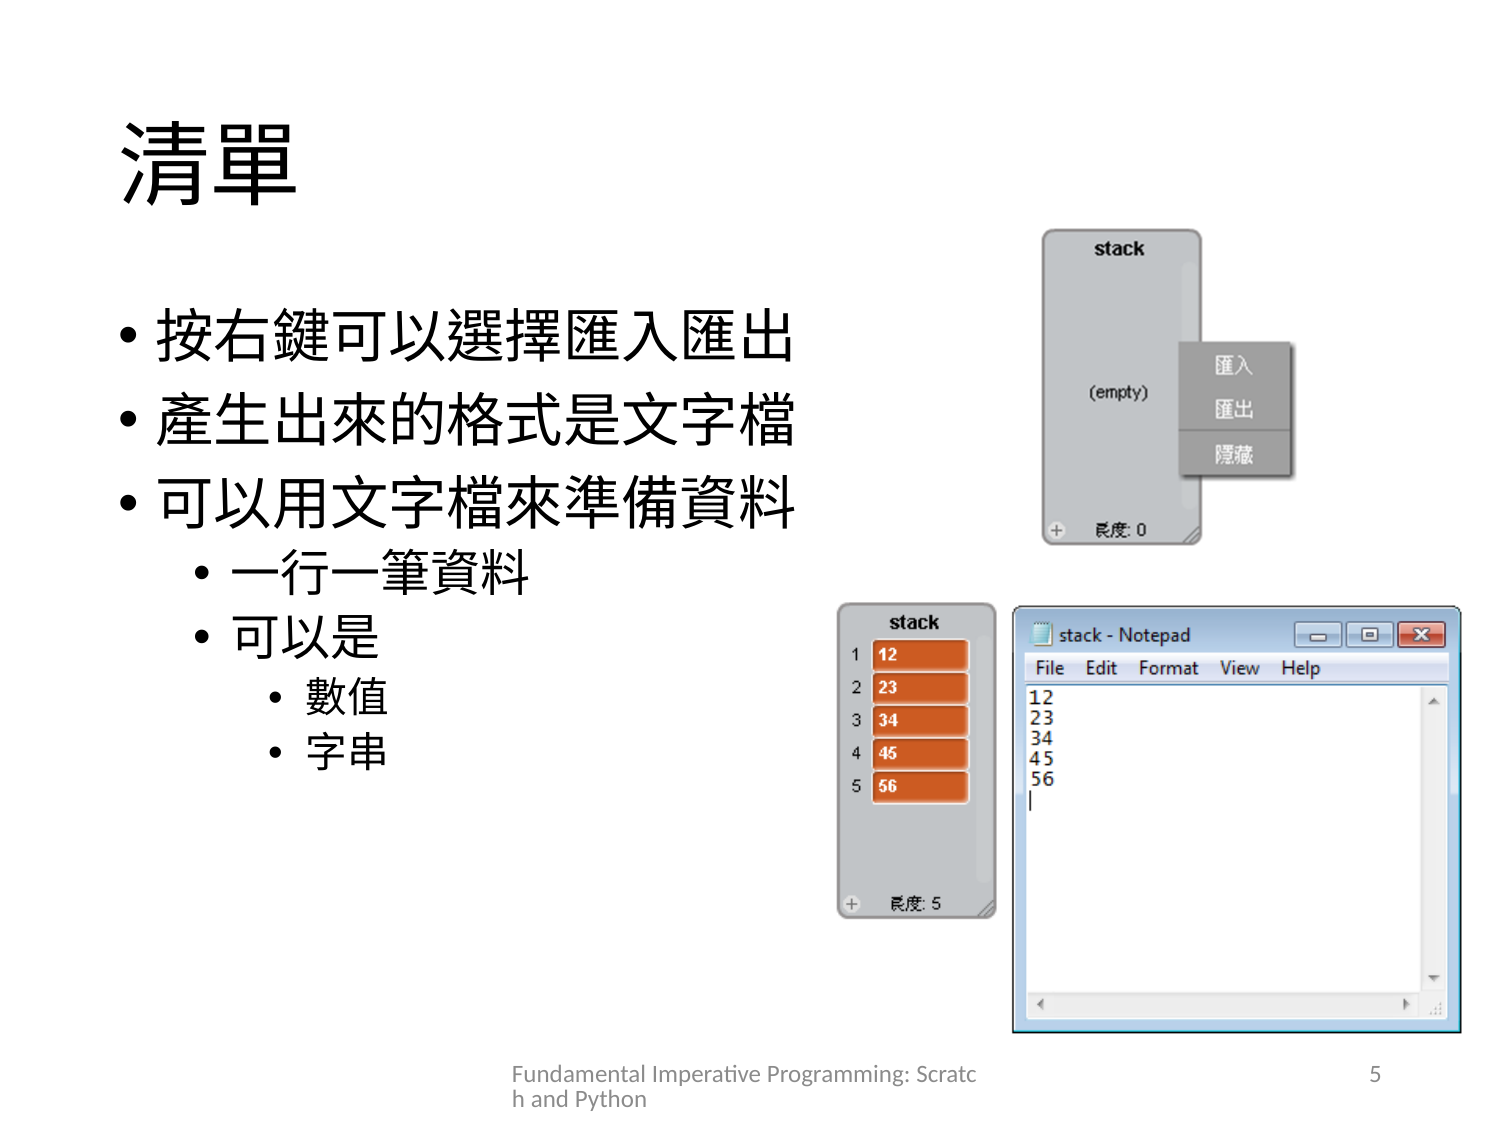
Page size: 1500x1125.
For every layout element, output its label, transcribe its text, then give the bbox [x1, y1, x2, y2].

title 清單 [103, 59, 1397, 278]
footer Fundamental Imperative Programming: Scratch and Python [496, 1042, 1004, 1103]
slide_number 5 [1059, 1043, 1397, 1103]
picture [834, 598, 1468, 1043]
list 按右鍵可以選擇匯入匯出 產生出來的格式是文字檔 可以用文字檔來準備資料 一行一筆資料 可以是 數值 字串 [103, 299, 1397, 1014]
picture [1037, 224, 1301, 550]
